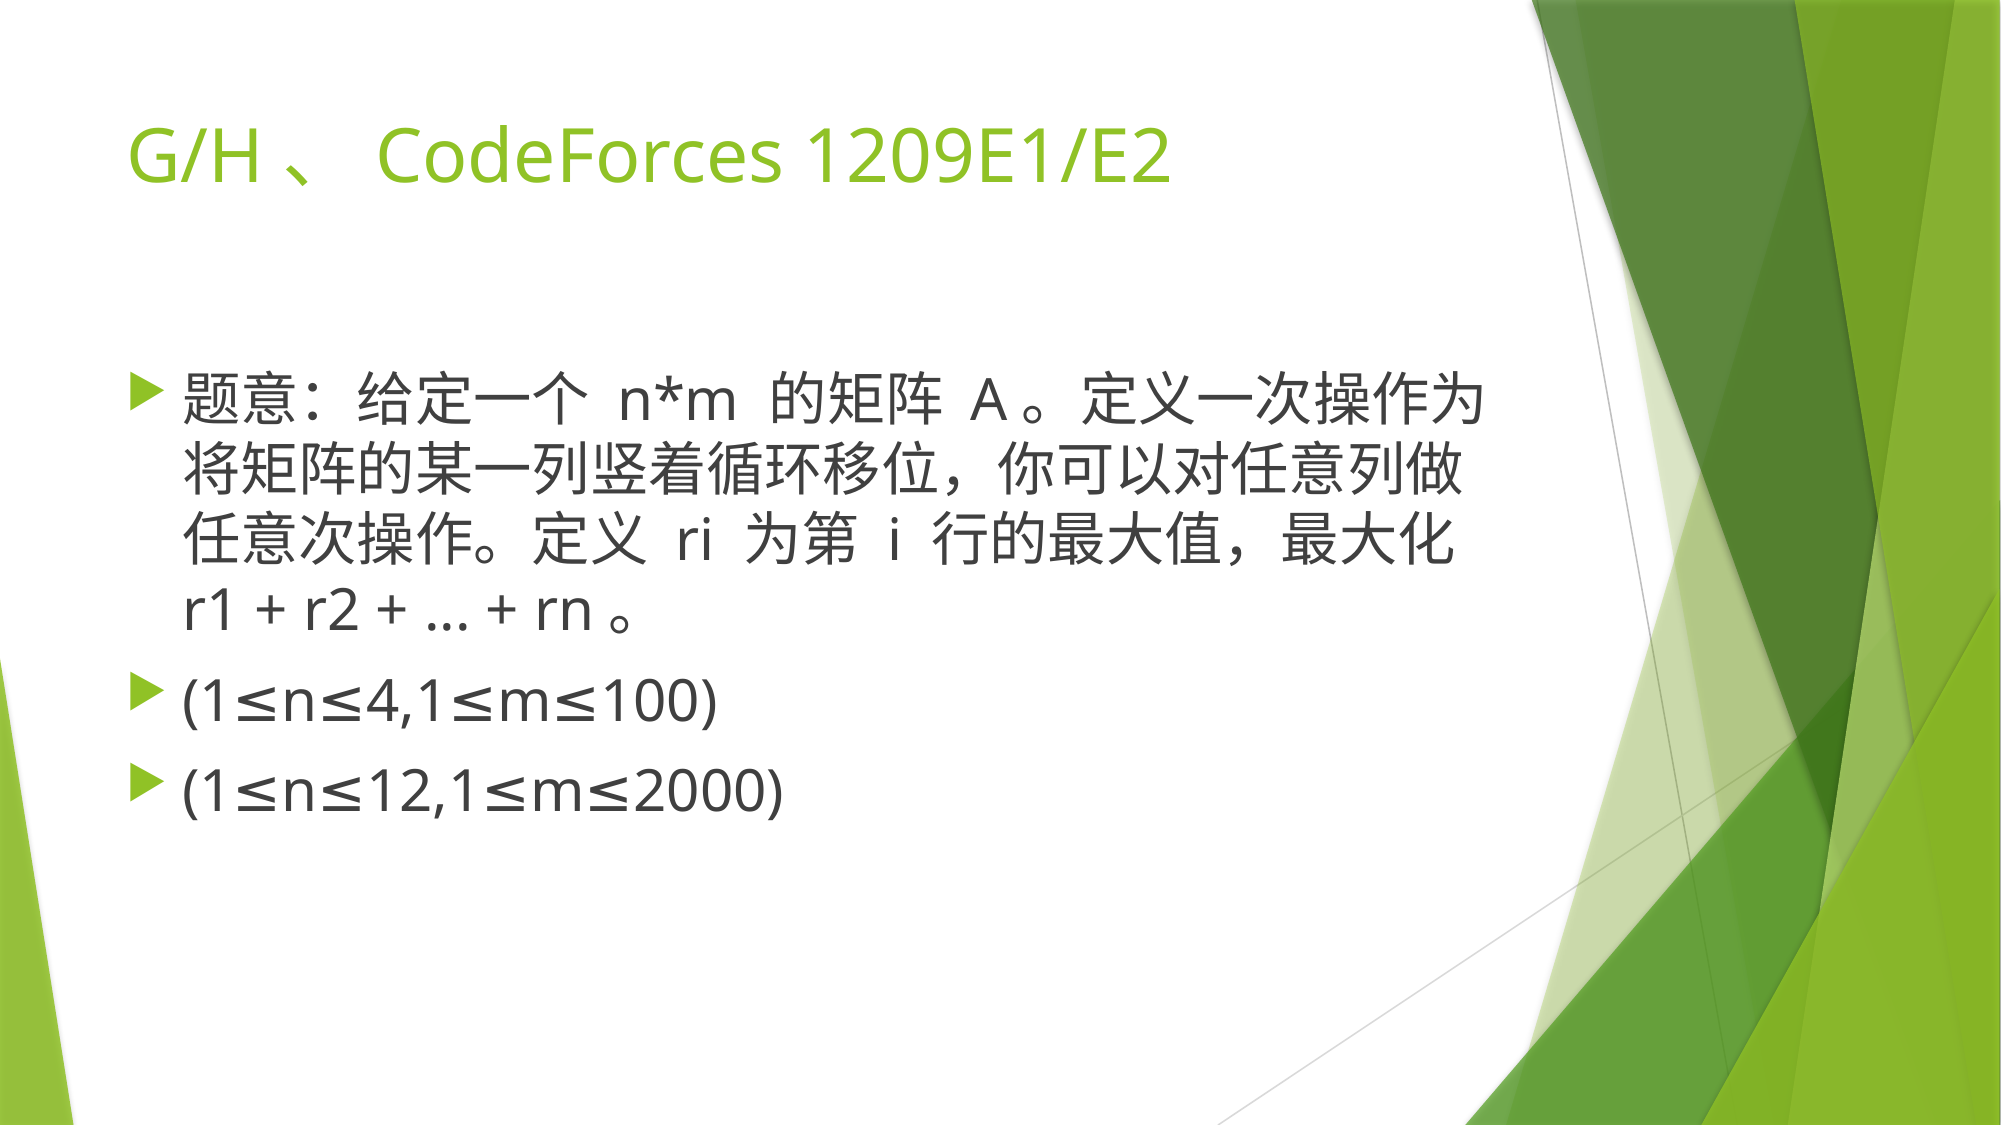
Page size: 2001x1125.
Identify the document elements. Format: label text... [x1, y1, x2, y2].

list 题意：给定一个 n*m 的矩阵 A。定义一次操作为将矩阵的某一列竖着循环移位，你可以对任意列做任意次操作。定义 ri 为第 i 行的最大值，最大化 r1 + r2 + ... + rn。 (1≤n≤4,1≤m≤100) (1≤n≤12,1≤m≤2000) [111, 354, 1522, 992]
title G/H、CodeForces 1209E1/E2 [111, 99, 1522, 317]
